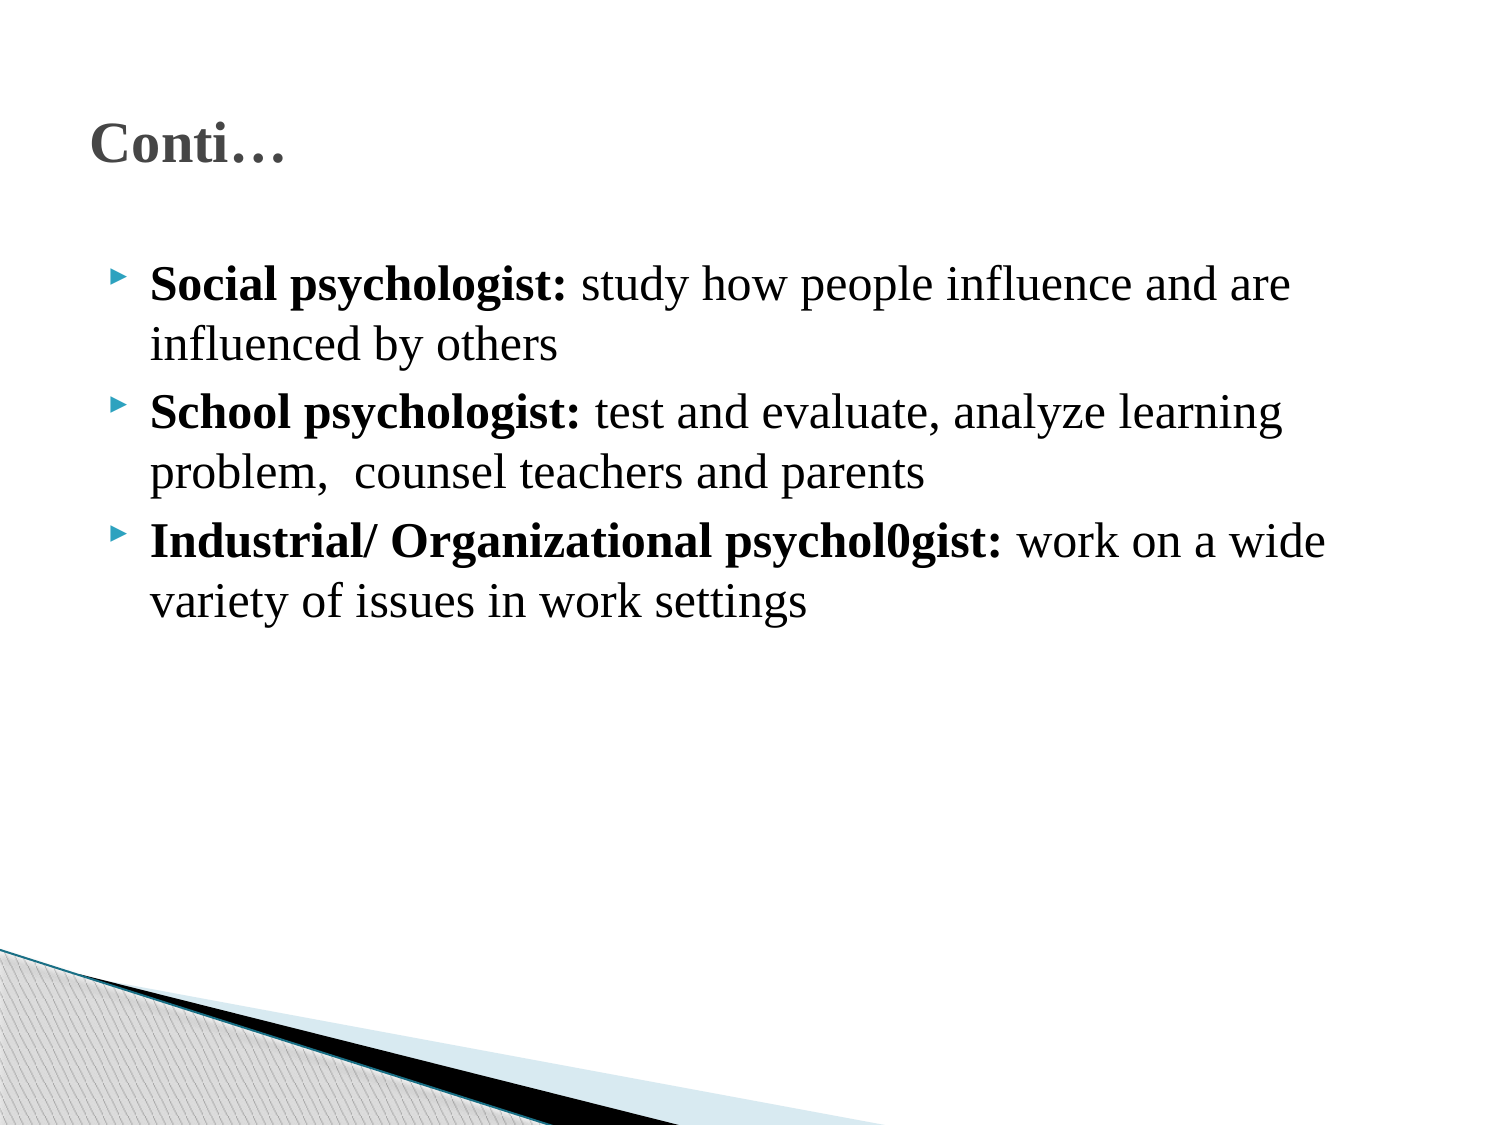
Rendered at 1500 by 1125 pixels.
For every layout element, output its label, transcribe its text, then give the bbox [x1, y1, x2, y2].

list Social psychologist: study how people influence and are influenced by others School psychologist: test and evaluate, analyze learning problem, counsel teachers and parents Industrial/ Organizational psychol0gist: work on a wide variety of issues in work settings [75, 243, 1425, 986]
title Conti… [75, 45, 1425, 233]
